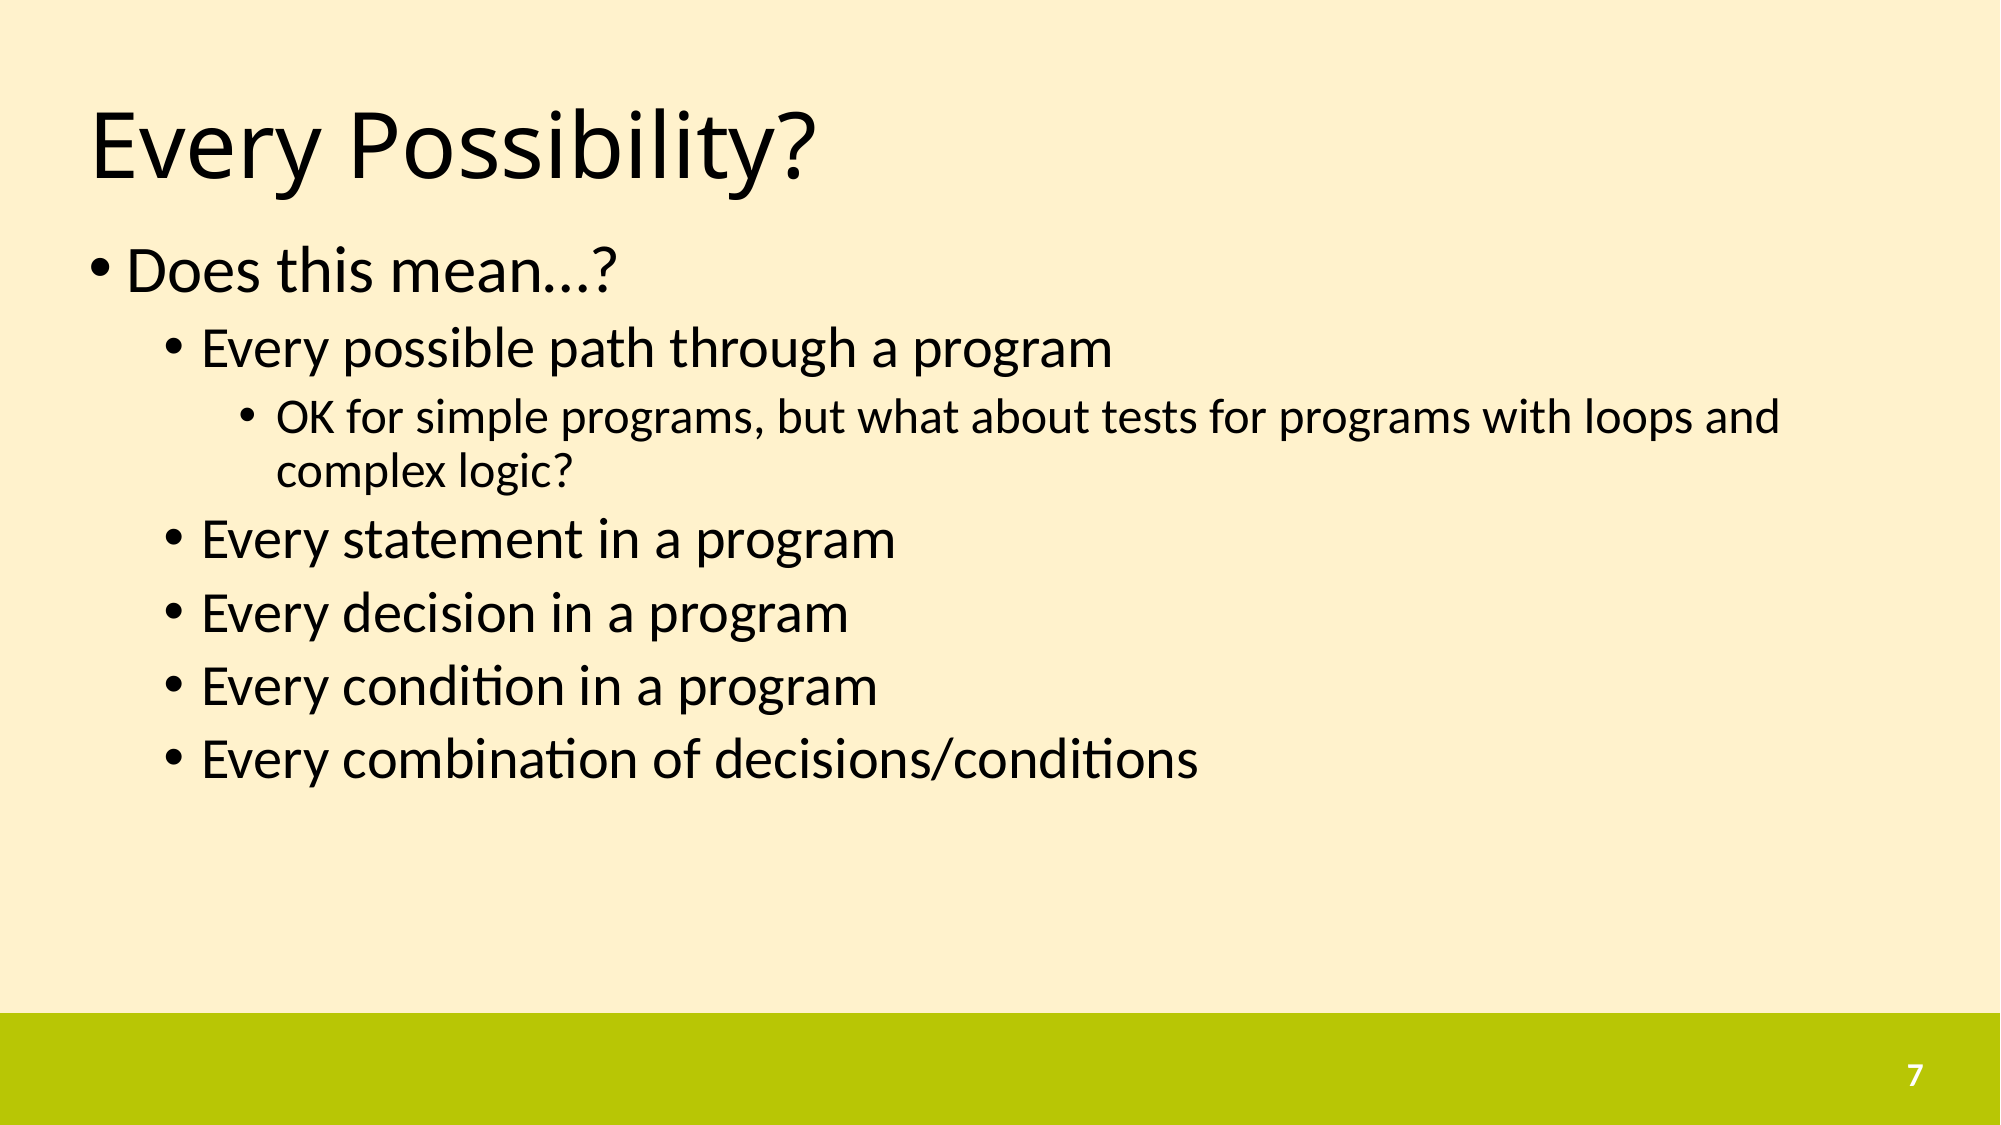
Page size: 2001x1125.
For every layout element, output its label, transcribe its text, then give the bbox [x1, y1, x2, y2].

list Does this mean…? Every possible path through a program OK for simple programs, but what about tests for programs with loops and complex logic? Every statement in a program Every decision in a program Every condition in a program Every combination of decisions/conditions [73, 227, 1939, 994]
slide_number 7 [1412, 1042, 1939, 1103]
title Every Possibility? [73, 40, 1939, 227]
